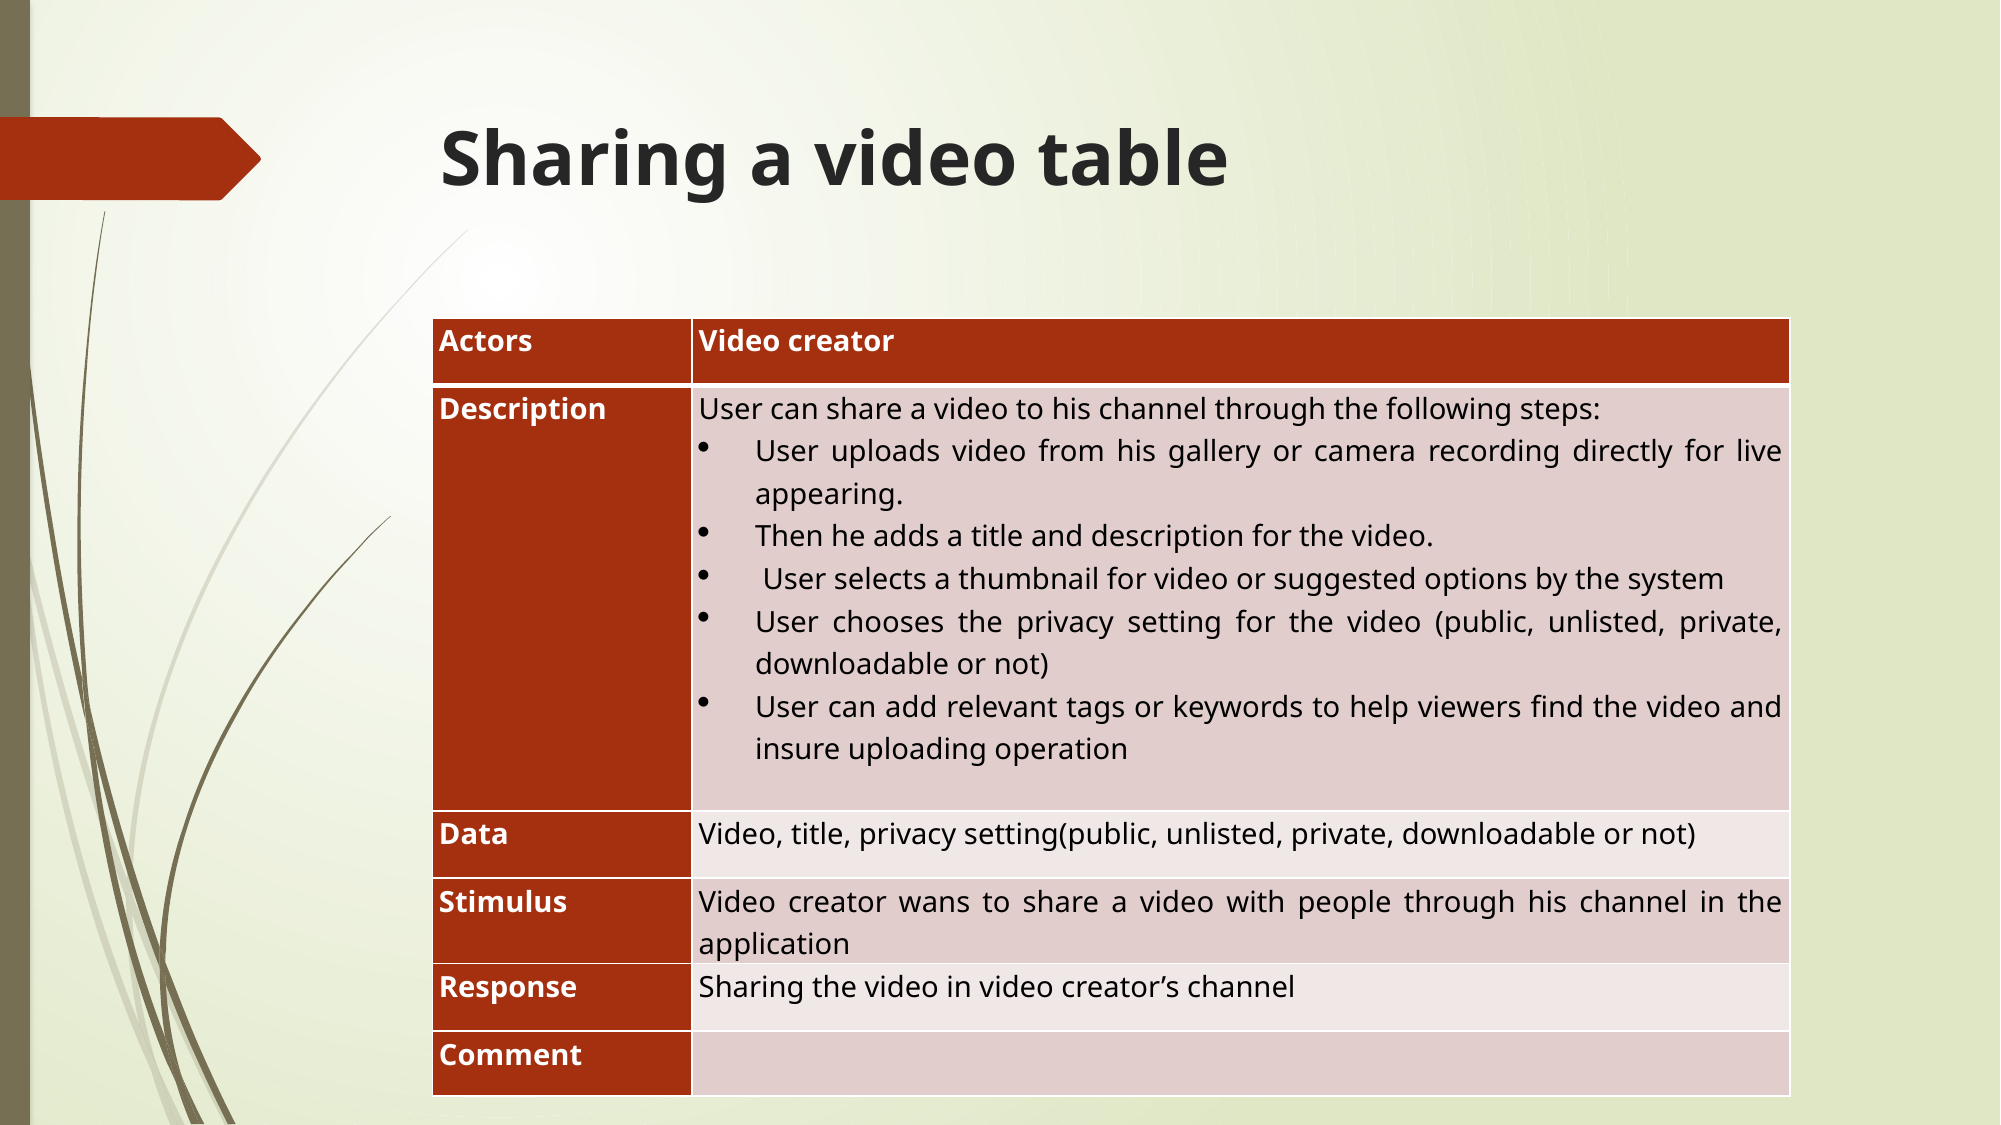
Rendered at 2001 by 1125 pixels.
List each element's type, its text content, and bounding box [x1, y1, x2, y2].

table_cell Video, title, privacy setting(public, unlisted, private, downloadable or not) [693, 812, 1789, 877]
table_cell Comment [433, 1032, 691, 1095]
table_cell User can share a video to his channel through the following steps: User uploads video from his gallery or camera recording directly for live appearing. Then he adds a title and description for the video. User selects a thumbnail for video or suggested options by the system User chooses the privacy setting for the video (public, unlisted, private, downloadable or not) User can add relevant tags or keywords to help viewers find the video and insure uploading operation [693, 388, 1789, 810]
table_cell Video creator wans to share a video with people through his channel in the application [693, 879, 1789, 963]
table_cell Stimulus [433, 879, 691, 963]
title Sharing a video table [425, 102, 1888, 313]
table_cell Sharing the video in video creator’s channel [693, 964, 1789, 1030]
table_cell Data [433, 812, 691, 877]
table_cell Description [433, 388, 691, 810]
table_cell [693, 1032, 1789, 1095]
table_header Actors [433, 319, 691, 383]
table_header Video creator [693, 319, 1789, 383]
table_cell Response [433, 964, 691, 1030]
